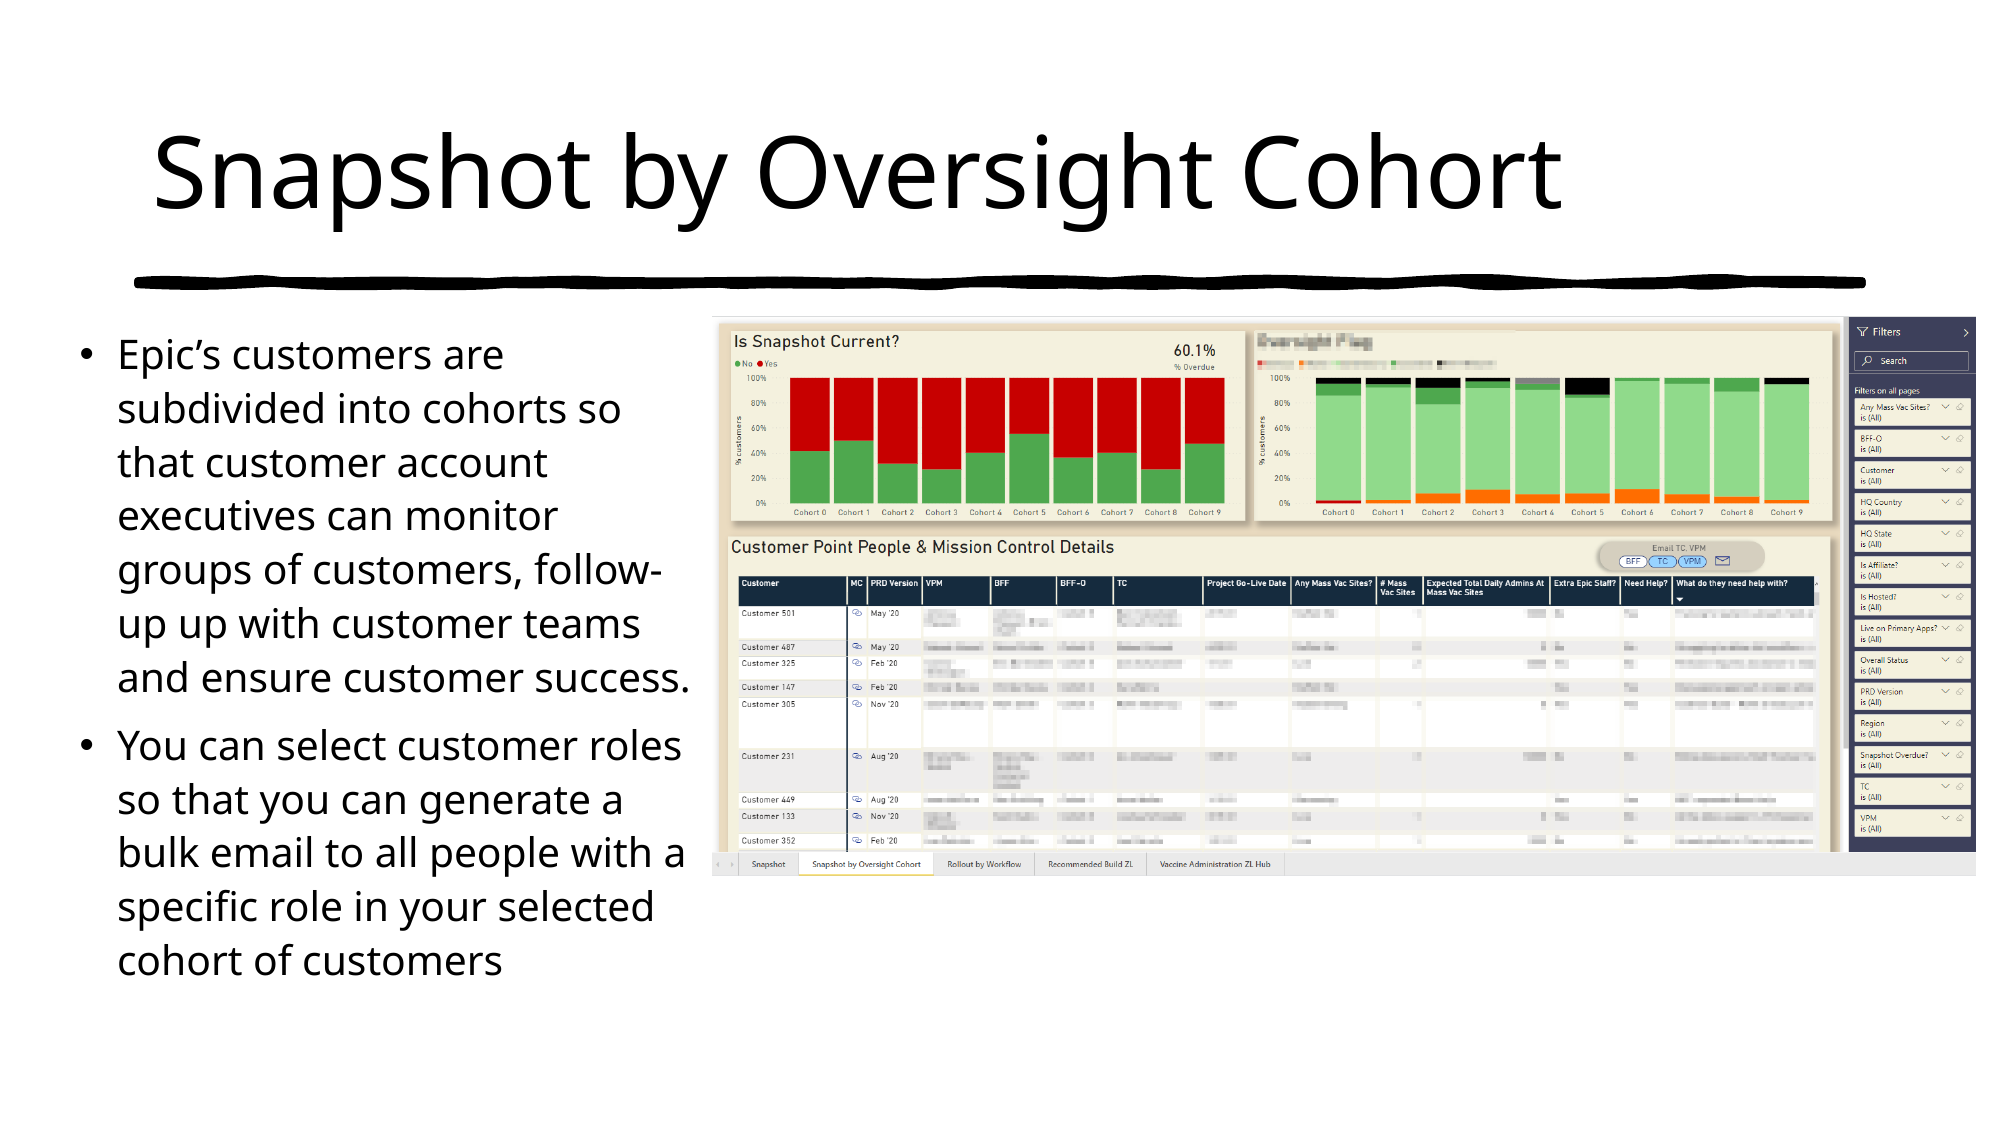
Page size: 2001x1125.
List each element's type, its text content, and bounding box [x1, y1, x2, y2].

picture [712, 316, 1976, 876]
list Epic’s customers are subdivided into cohorts so that customer account executives can monitor groups of customers, follow-up up with customer teams and ensure customer success. You can select customer roles so that you can generate a bulk email to all people with a specific role in your selected cohort of customers [64, 316, 713, 1014]
title Snapshot by Oversight Cohort [137, 59, 1863, 278]
